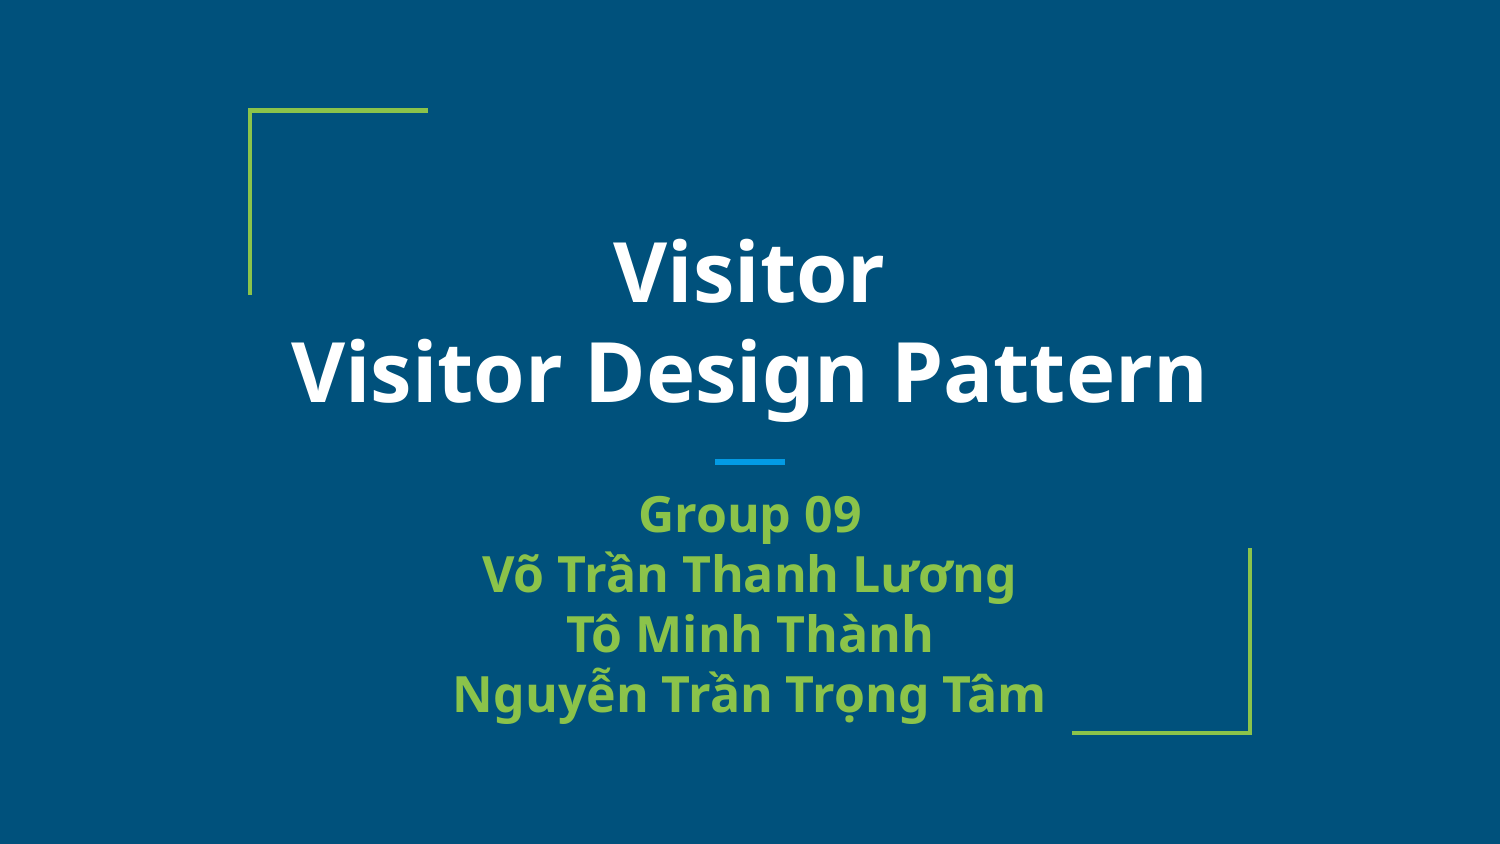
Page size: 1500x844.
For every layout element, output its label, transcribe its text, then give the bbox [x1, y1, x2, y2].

subtitle Group 09 Võ Trần Thanh Lương Tô Minh Thành Nguyễn Trần Trọng Tâm [51, 467, 1449, 735]
title Visitor Visitor Design Pattern [275, 195, 1225, 435]
